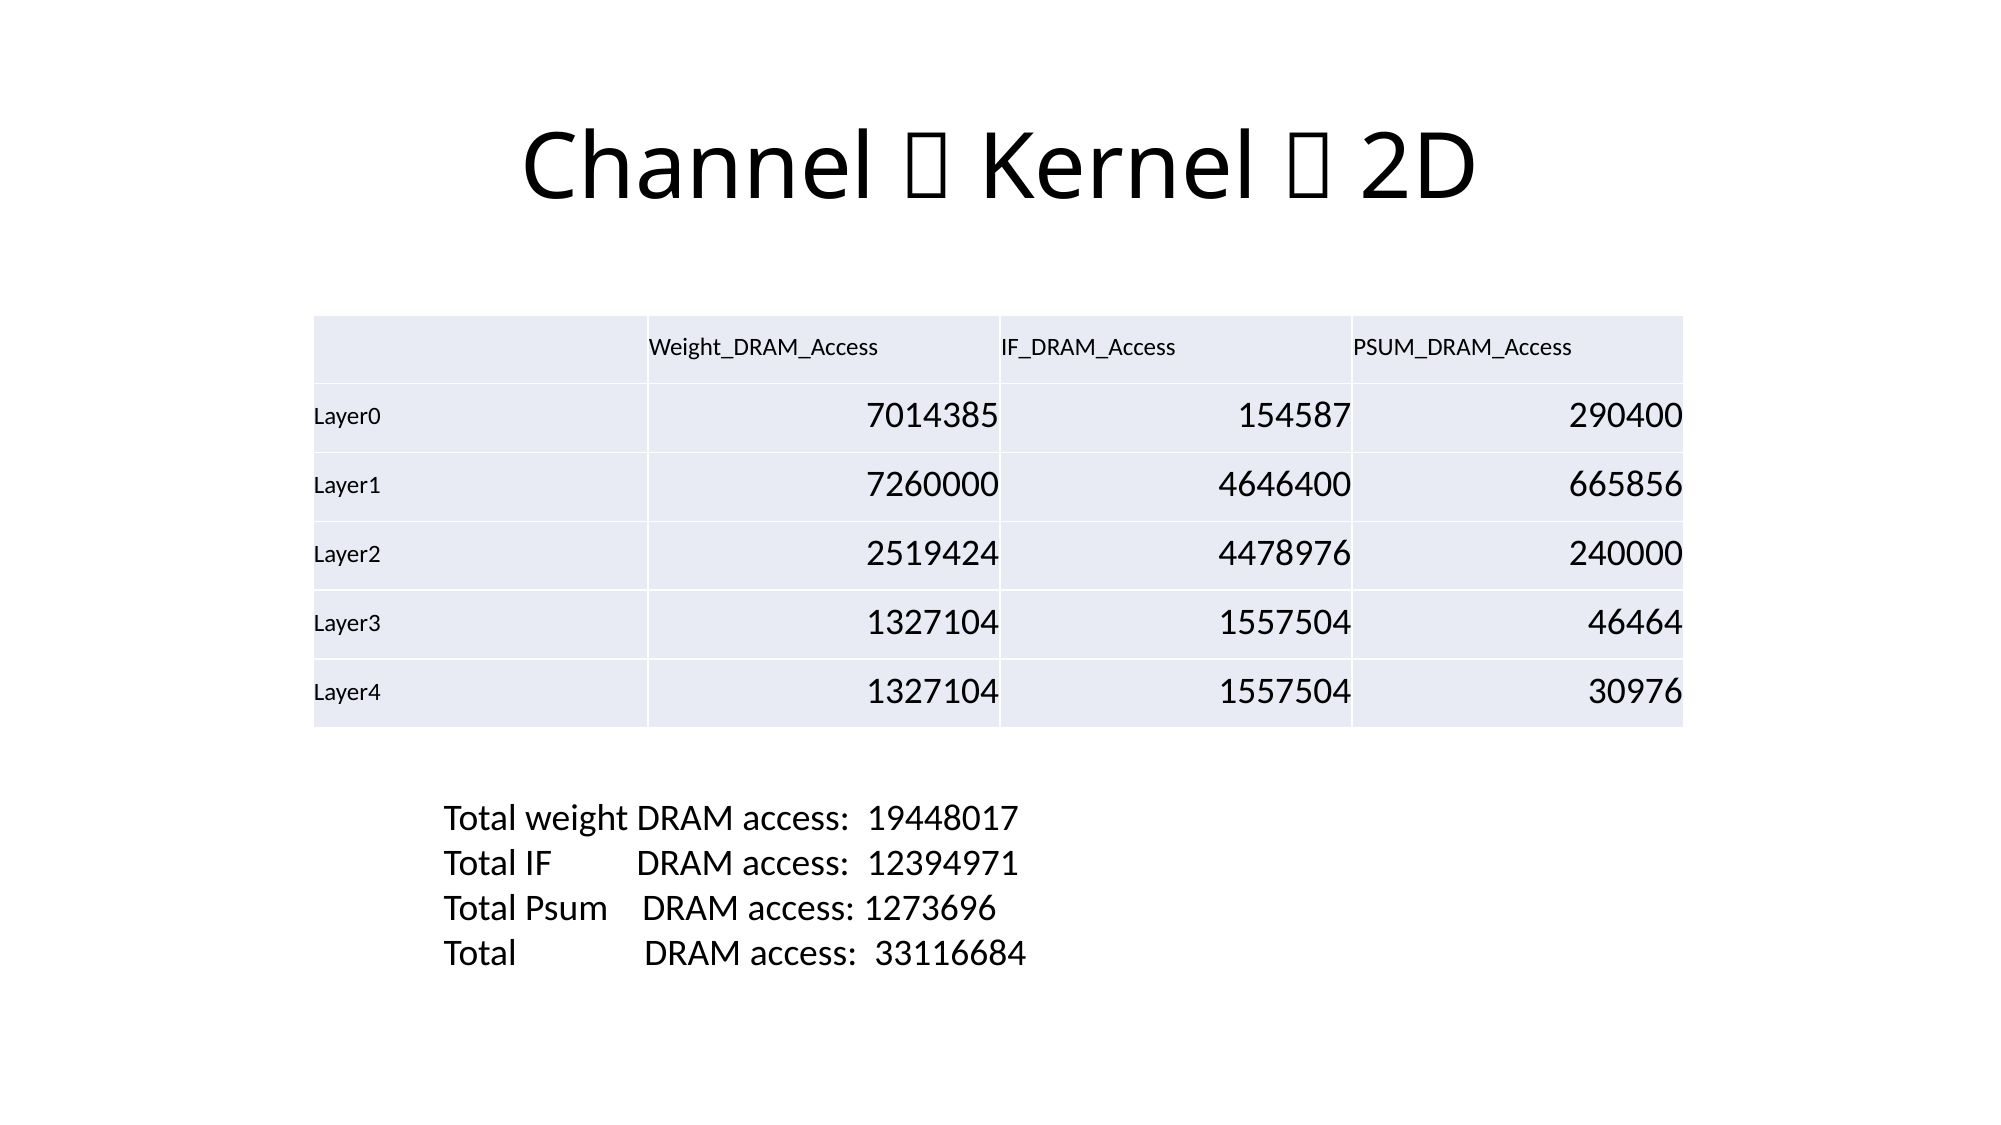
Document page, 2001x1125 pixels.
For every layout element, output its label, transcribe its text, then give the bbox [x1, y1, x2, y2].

table_cell 240000 [1353, 522, 1683, 589]
table_cell 290400 [1353, 384, 1683, 452]
table_header IF_DRAM_Access [1001, 316, 1351, 383]
table_cell 1327104 [649, 591, 999, 658]
text_box Total weight DRAM access: 19448017 Total IF DRAM access: 12394971 Total Psum DRAM access: 1273696 Total DRAM access: 33116684 [428, 785, 1463, 981]
table_header PSUM_DRAM_Access [1353, 316, 1683, 383]
table_cell 1557504 [1001, 660, 1351, 727]
table_cell Layer3 [314, 591, 647, 658]
table_cell 154587 [1001, 384, 1351, 452]
table_cell 1557504 [1001, 591, 1351, 658]
table_cell 46464 [1353, 591, 1683, 658]
table_cell Layer4 [314, 660, 647, 727]
title Channel  Kernel  2D [137, 59, 1863, 278]
table_cell 2519424 [649, 522, 999, 589]
table_cell 7260000 [649, 453, 999, 521]
table_cell Layer2 [314, 522, 647, 589]
table_cell 7014385 [649, 384, 999, 452]
table_cell 30976 [1353, 660, 1683, 727]
table_cell Layer1 [314, 453, 647, 521]
table_header [314, 316, 647, 383]
table_cell 4646400 [1001, 453, 1351, 521]
table_header Weight_DRAM_Access [649, 316, 999, 383]
table_cell 665856 [1353, 453, 1683, 521]
table_cell 1327104 [649, 660, 999, 727]
table_cell 4478976 [1001, 522, 1351, 589]
table_cell Layer0 [314, 384, 647, 452]
